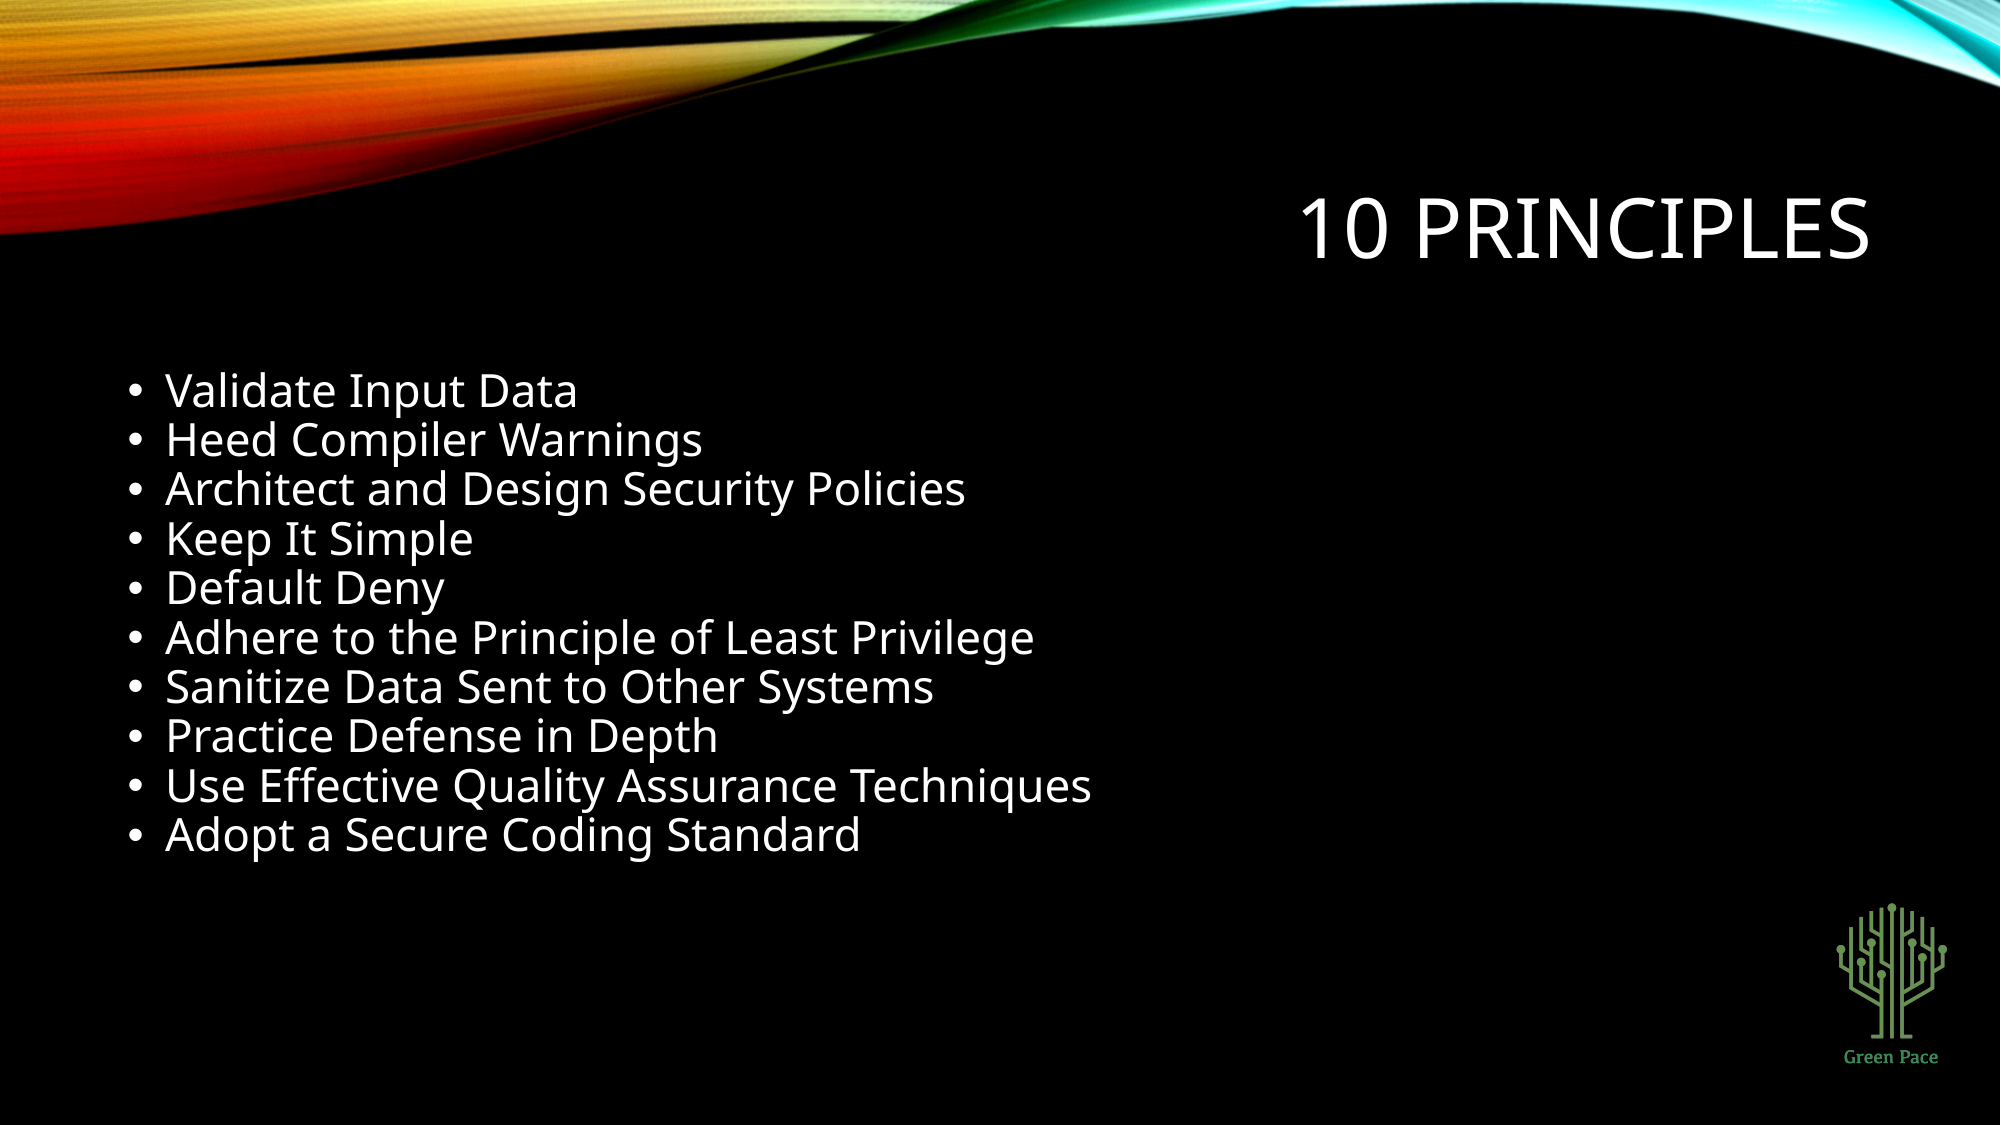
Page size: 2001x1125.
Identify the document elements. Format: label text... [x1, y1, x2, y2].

list Validate Input Data Heed Compiler Warnings Architect and Design Security Policies Keep It Simple Default Deny Adhere to the Principle of Least Privilege Sanitize Data Sent to Other Systems Practice Defense in Depth Use Effective Quality Assurance Techniques Adopt a Secure Coding Standard [112, 360, 1888, 1021]
title 10 PRINCIPLES [474, 125, 1888, 338]
picture [0, 0, 2000, 237]
picture [1817, 892, 1964, 1082]
